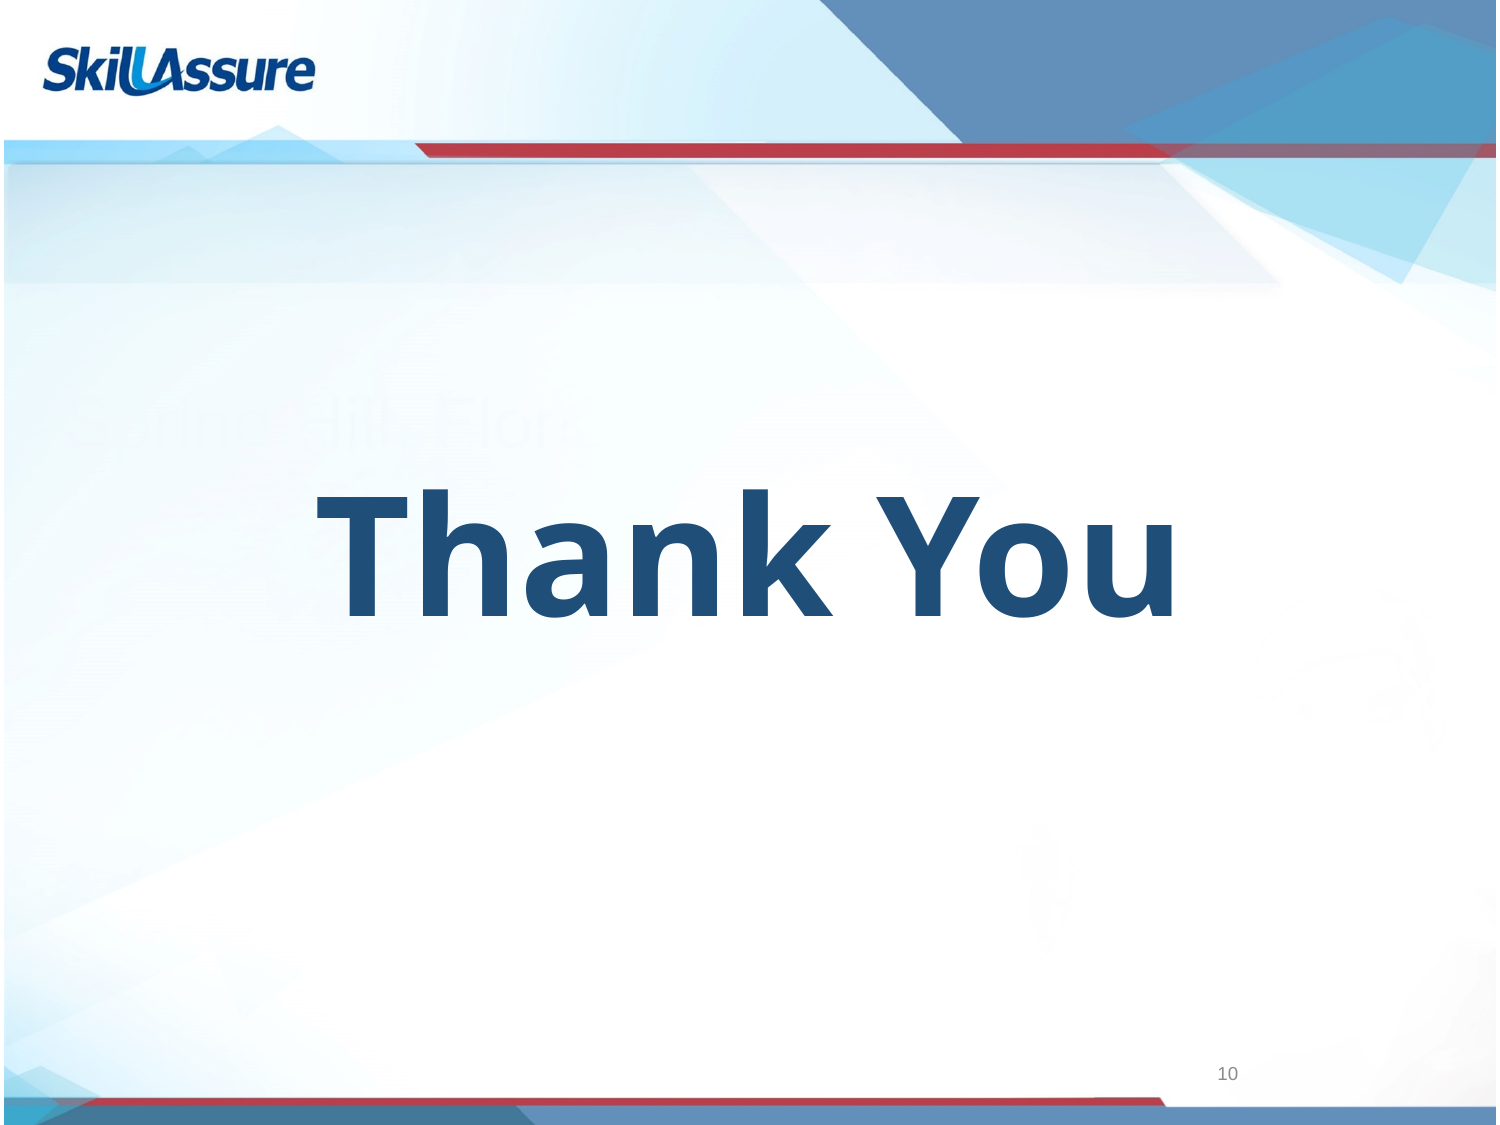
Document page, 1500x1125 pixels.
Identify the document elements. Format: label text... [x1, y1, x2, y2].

picture [4, 0, 1496, 453]
picture [4, 672, 1496, 1125]
slide_number 10 [1059, 1042, 1397, 1103]
title Thank You [0, 453, 1500, 672]
